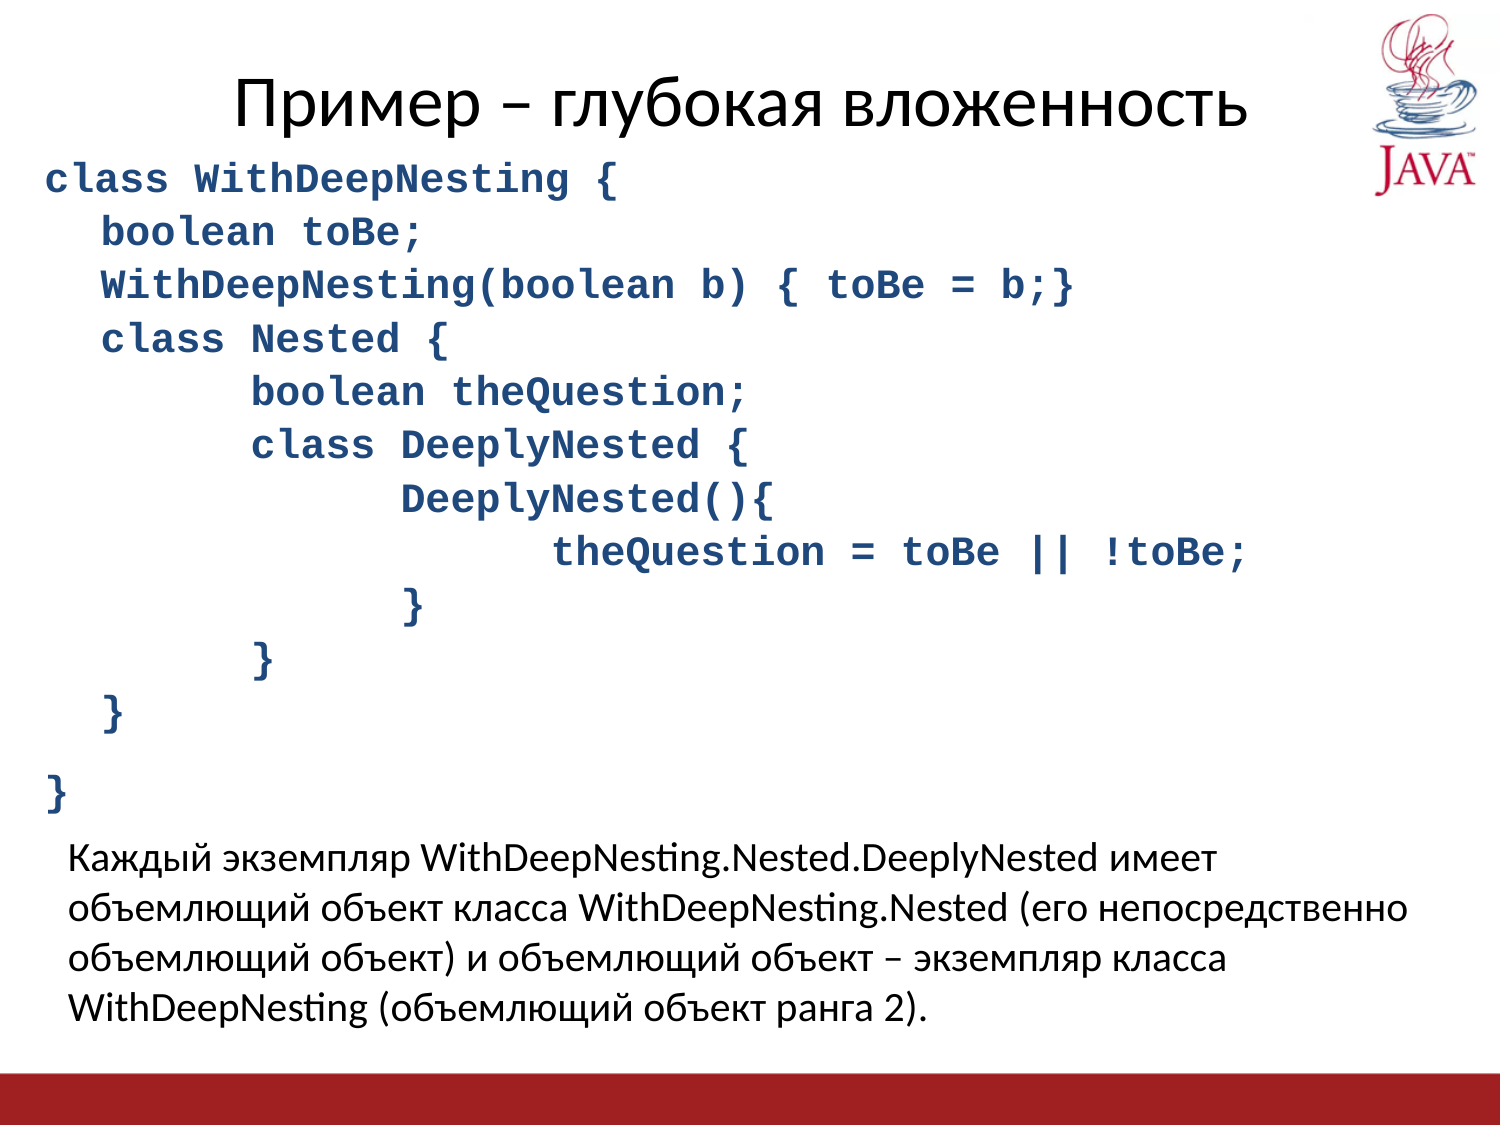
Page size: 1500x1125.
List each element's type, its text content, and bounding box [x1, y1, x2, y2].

list class WithDeepNesting { boolean toBe; WithDeepNesting(boolean b) { toBe = b;} class Nested { boolean theQuestion; class DeeplyNested { DeeplyNested(){ theQuestion = toBe || !toBe; } } } } [29, 148, 1457, 892]
title Пример – глубокая вложенность [75, 45, 1425, 148]
text_box Каждый экземпляр WithDeepNesting.Nested.DeeplyNested имеет объемлющий объект класса WithDeepNesting.Nested (его непосредственно объемлющий объект) и объемлющий объект – экземпляр класса WithDeepNesting (объемлющий объект ранга 2). [53, 822, 1441, 1038]
picture [0, 0, 1500, 1125]
